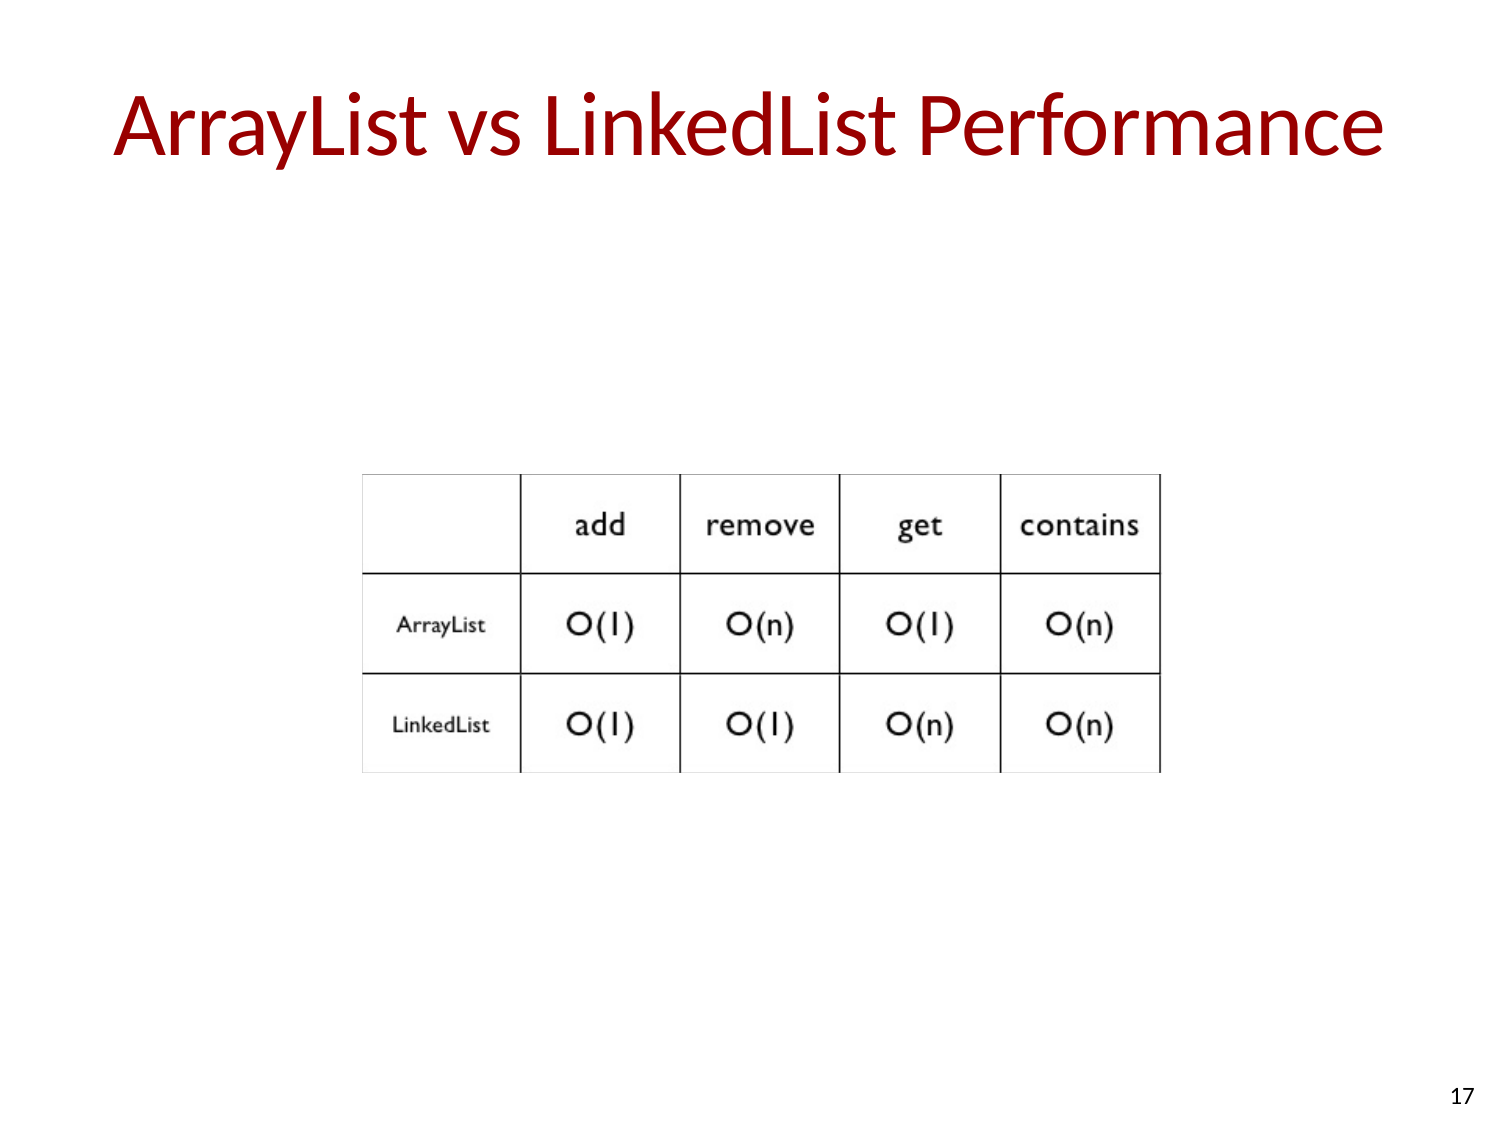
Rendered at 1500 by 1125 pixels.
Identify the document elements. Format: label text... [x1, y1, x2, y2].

picture [362, 474, 1163, 773]
slide_number 17 [1125, 1065, 1475, 1125]
title ArrayList vs LinkedList Performance [75, 24, 1425, 213]
